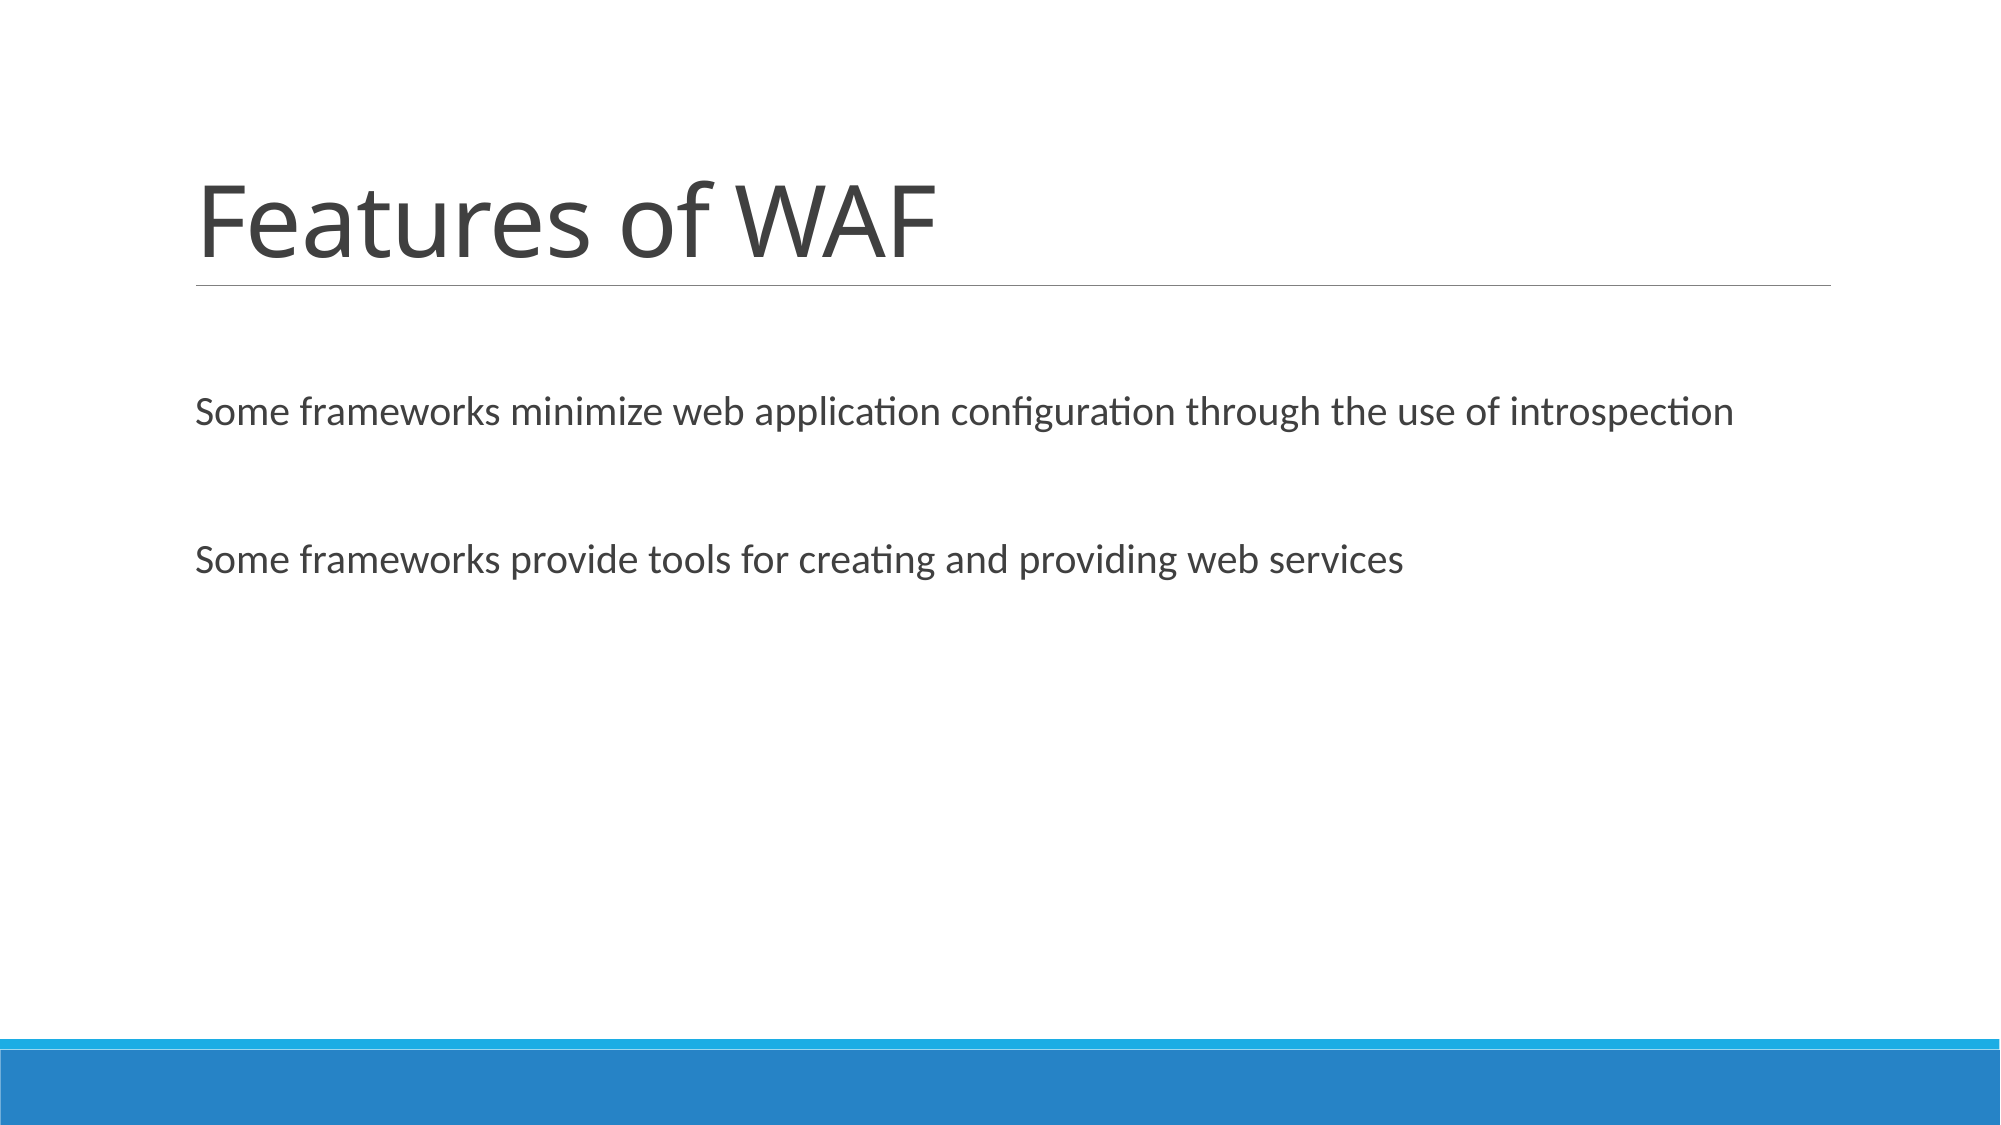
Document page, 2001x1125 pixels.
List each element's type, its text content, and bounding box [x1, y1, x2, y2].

title Features of WAF [180, 47, 1830, 285]
list Some frameworks minimize web application configuration through the use of introspection Some frameworks provide tools for creating and providing web services [180, 302, 1830, 963]
